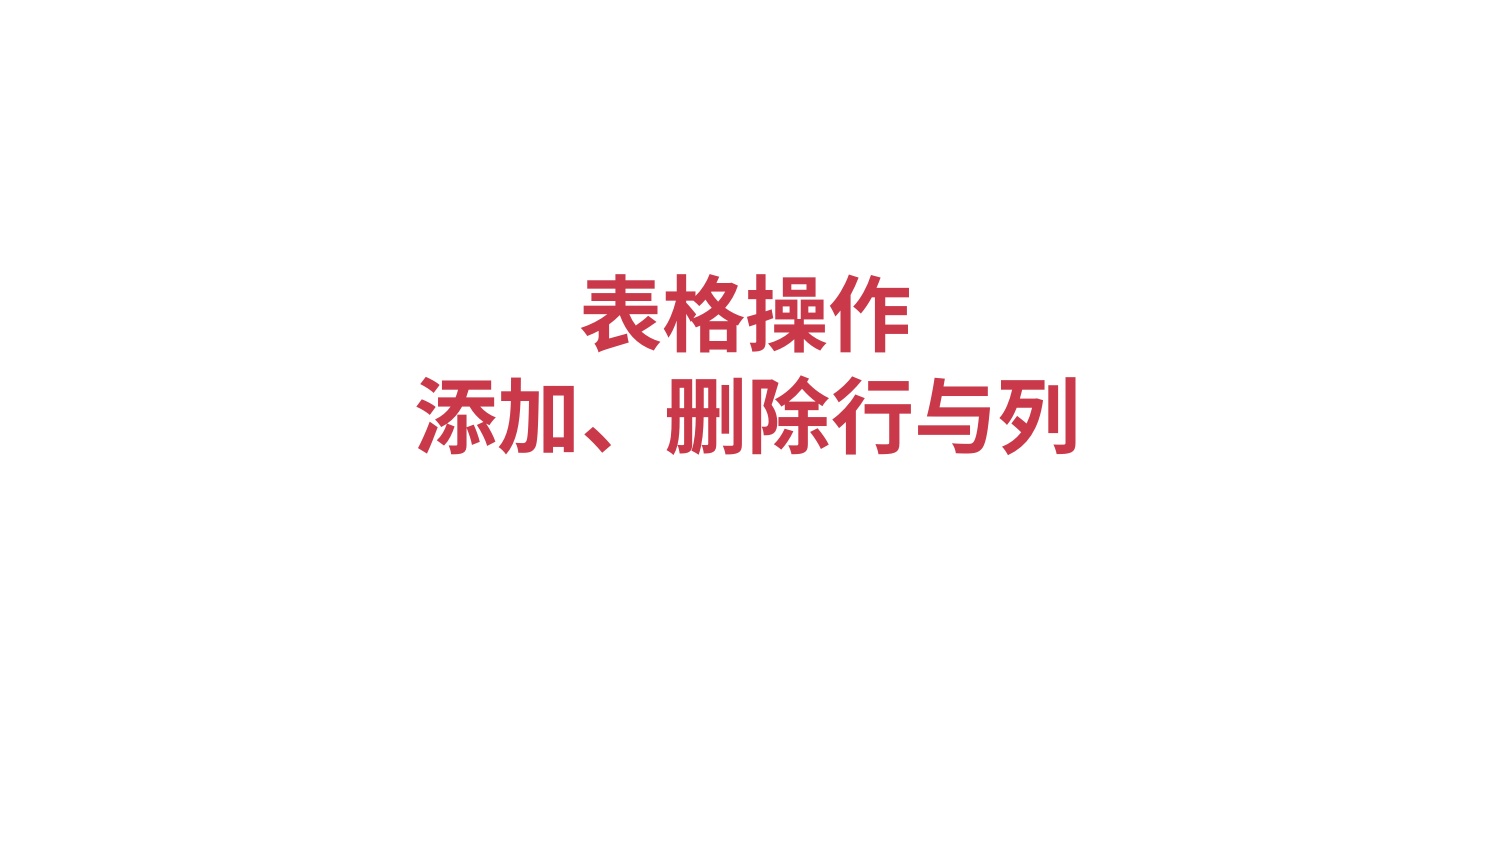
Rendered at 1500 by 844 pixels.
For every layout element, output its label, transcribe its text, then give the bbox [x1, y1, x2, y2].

text_box 表格操作 [579, 254, 913, 356]
text_box 添加、删除行与列 [414, 356, 1081, 472]
